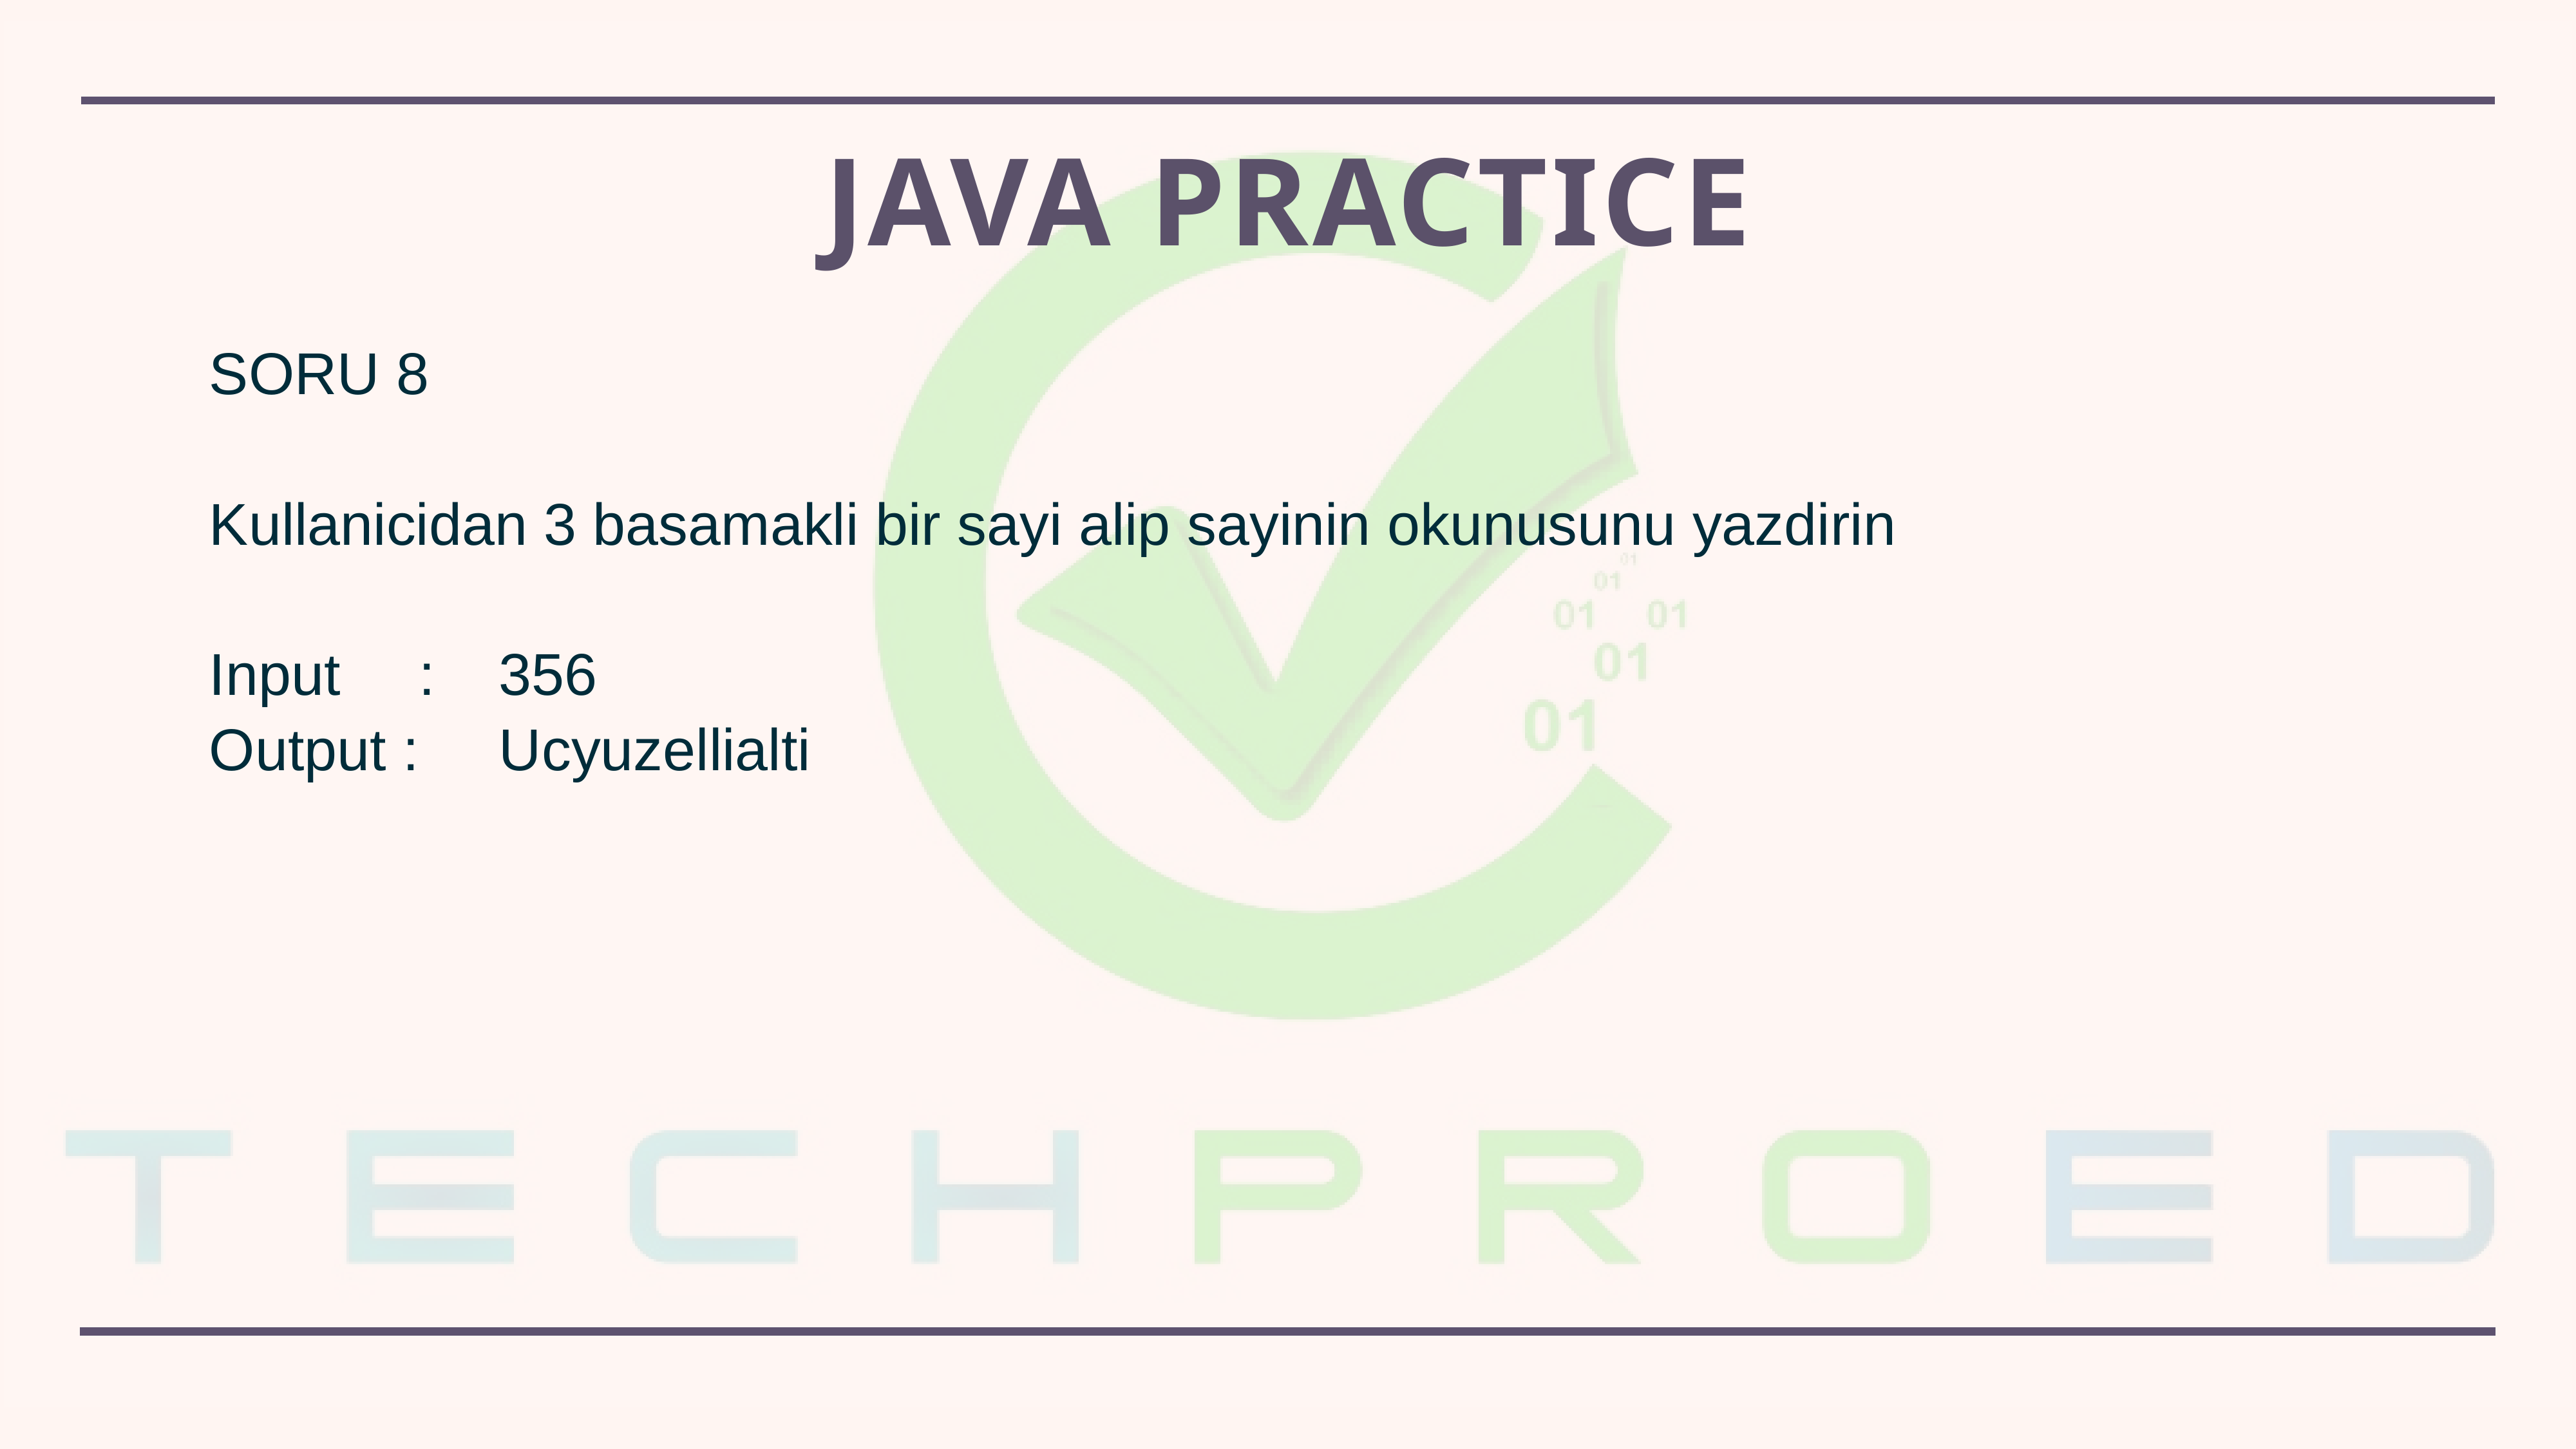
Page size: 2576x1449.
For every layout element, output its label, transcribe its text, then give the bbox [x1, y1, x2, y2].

text_box SORU 8 Kullanicidan 3 basamakli bir sayi alip sayinin okunusunu yazdirin Input : 356 Output : Ucyuzellialti [185, 326, 2396, 1012]
title Java practice [220, 135, 2356, 279]
